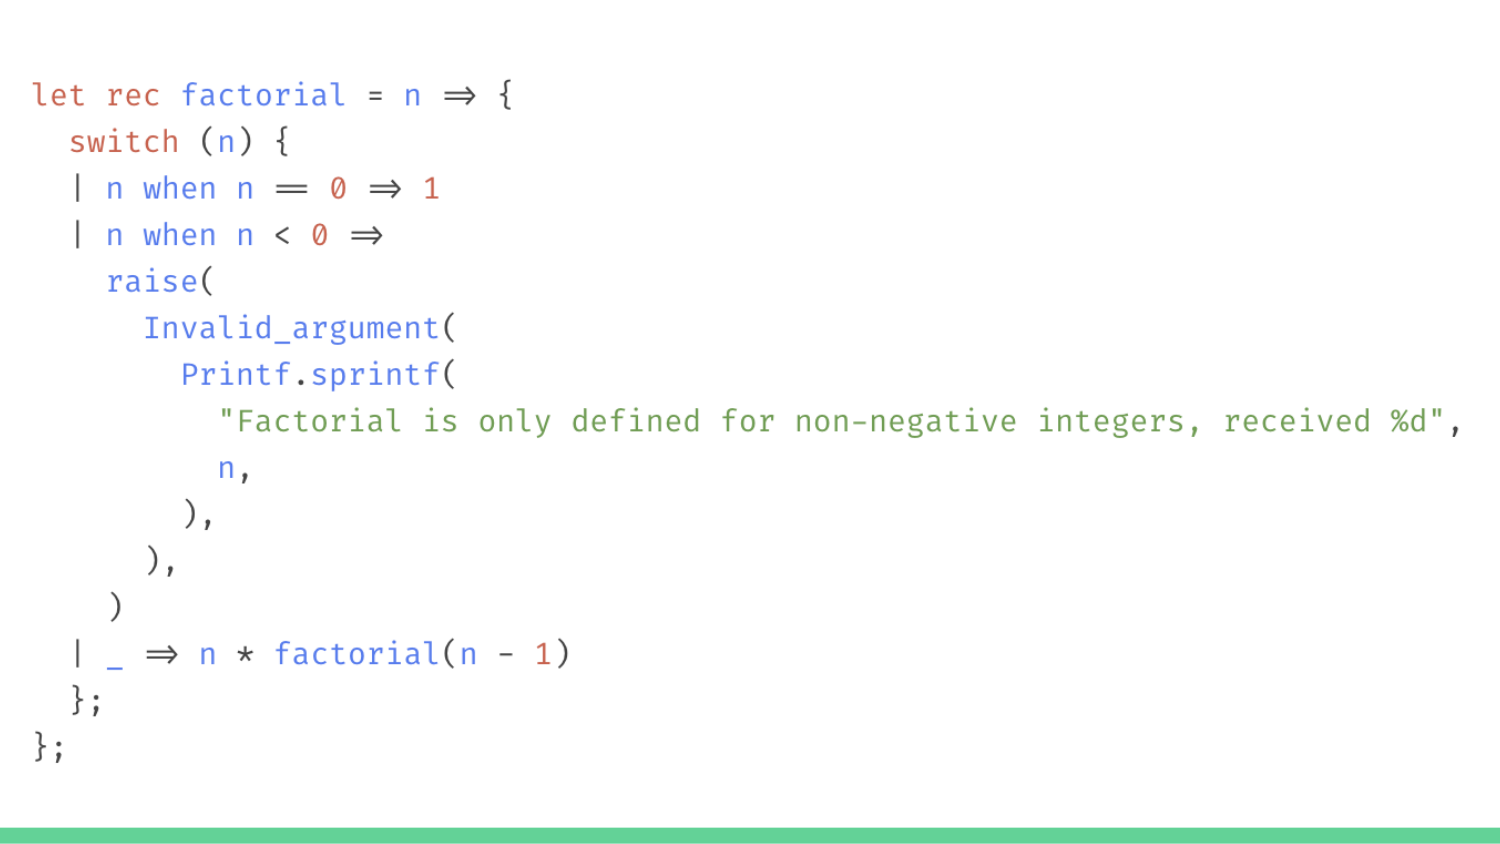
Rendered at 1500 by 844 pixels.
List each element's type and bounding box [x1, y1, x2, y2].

picture [24, 69, 1476, 774]
